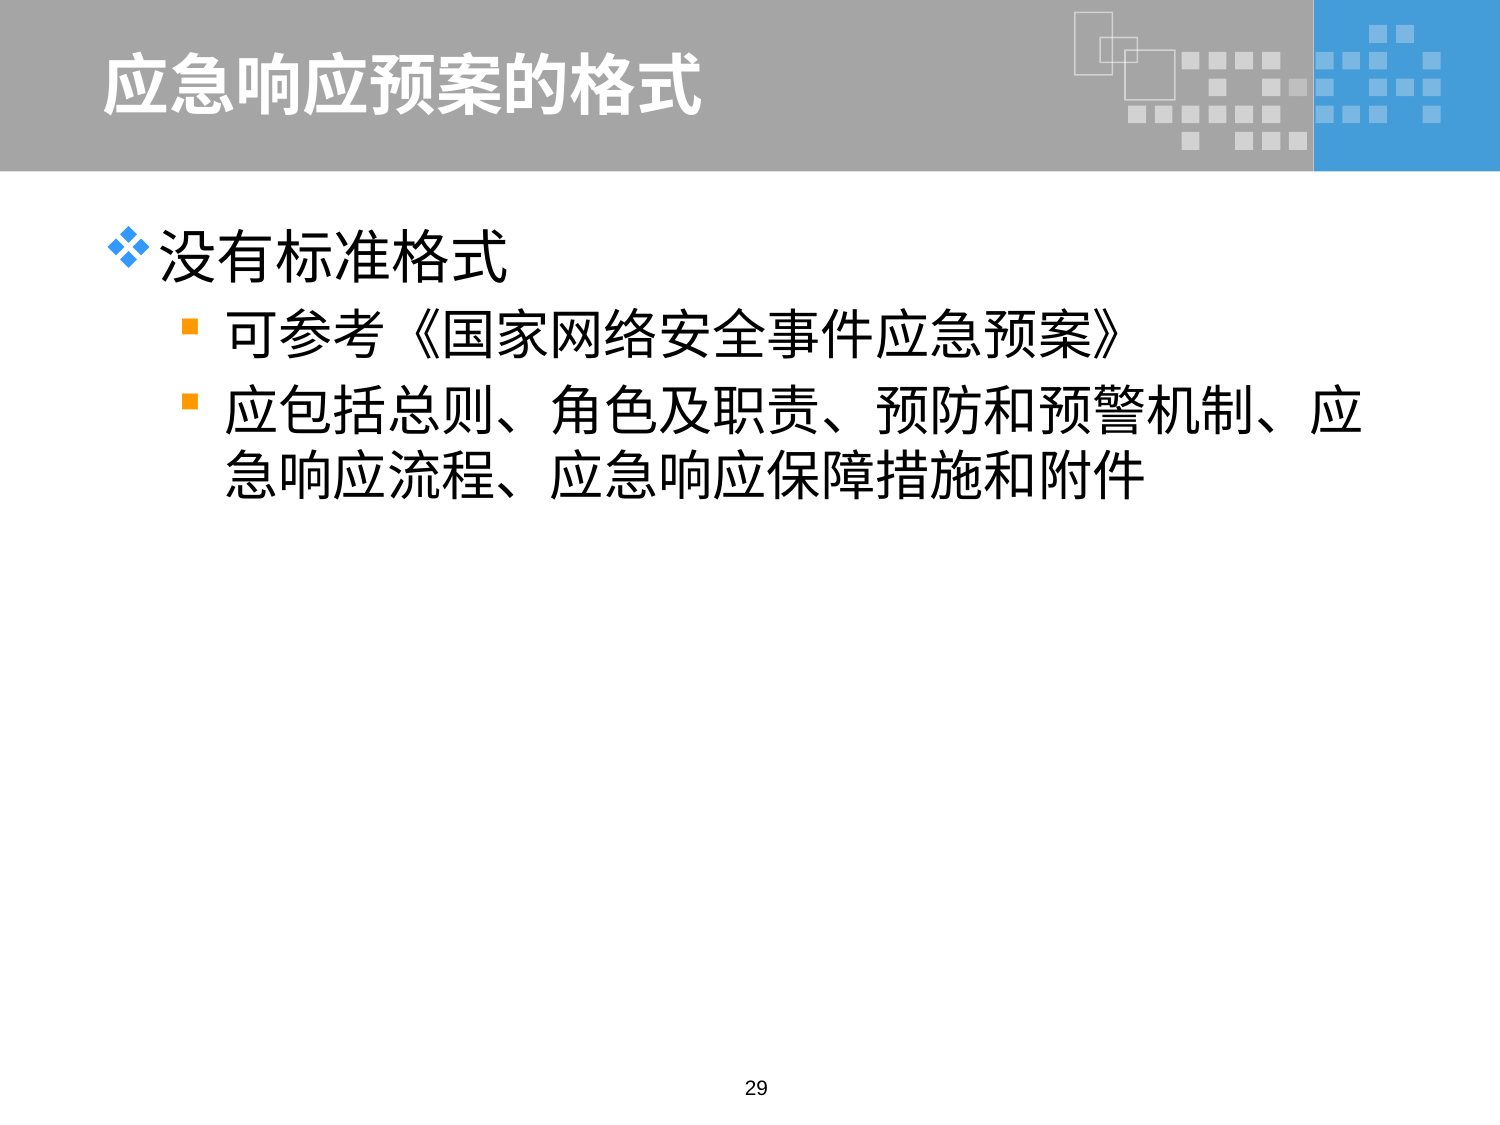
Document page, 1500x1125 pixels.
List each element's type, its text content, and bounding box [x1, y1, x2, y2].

list 没有标准格式 可参考《国家网络安全事件应急预案》 应包括总则、角色及职责、预防和预警机制、应急响应流程、应急响应保障措施和附件 [87, 212, 1432, 1050]
title 应急响应预案的格式 [87, 42, 1252, 123]
slide_number 29 [687, 1066, 826, 1111]
